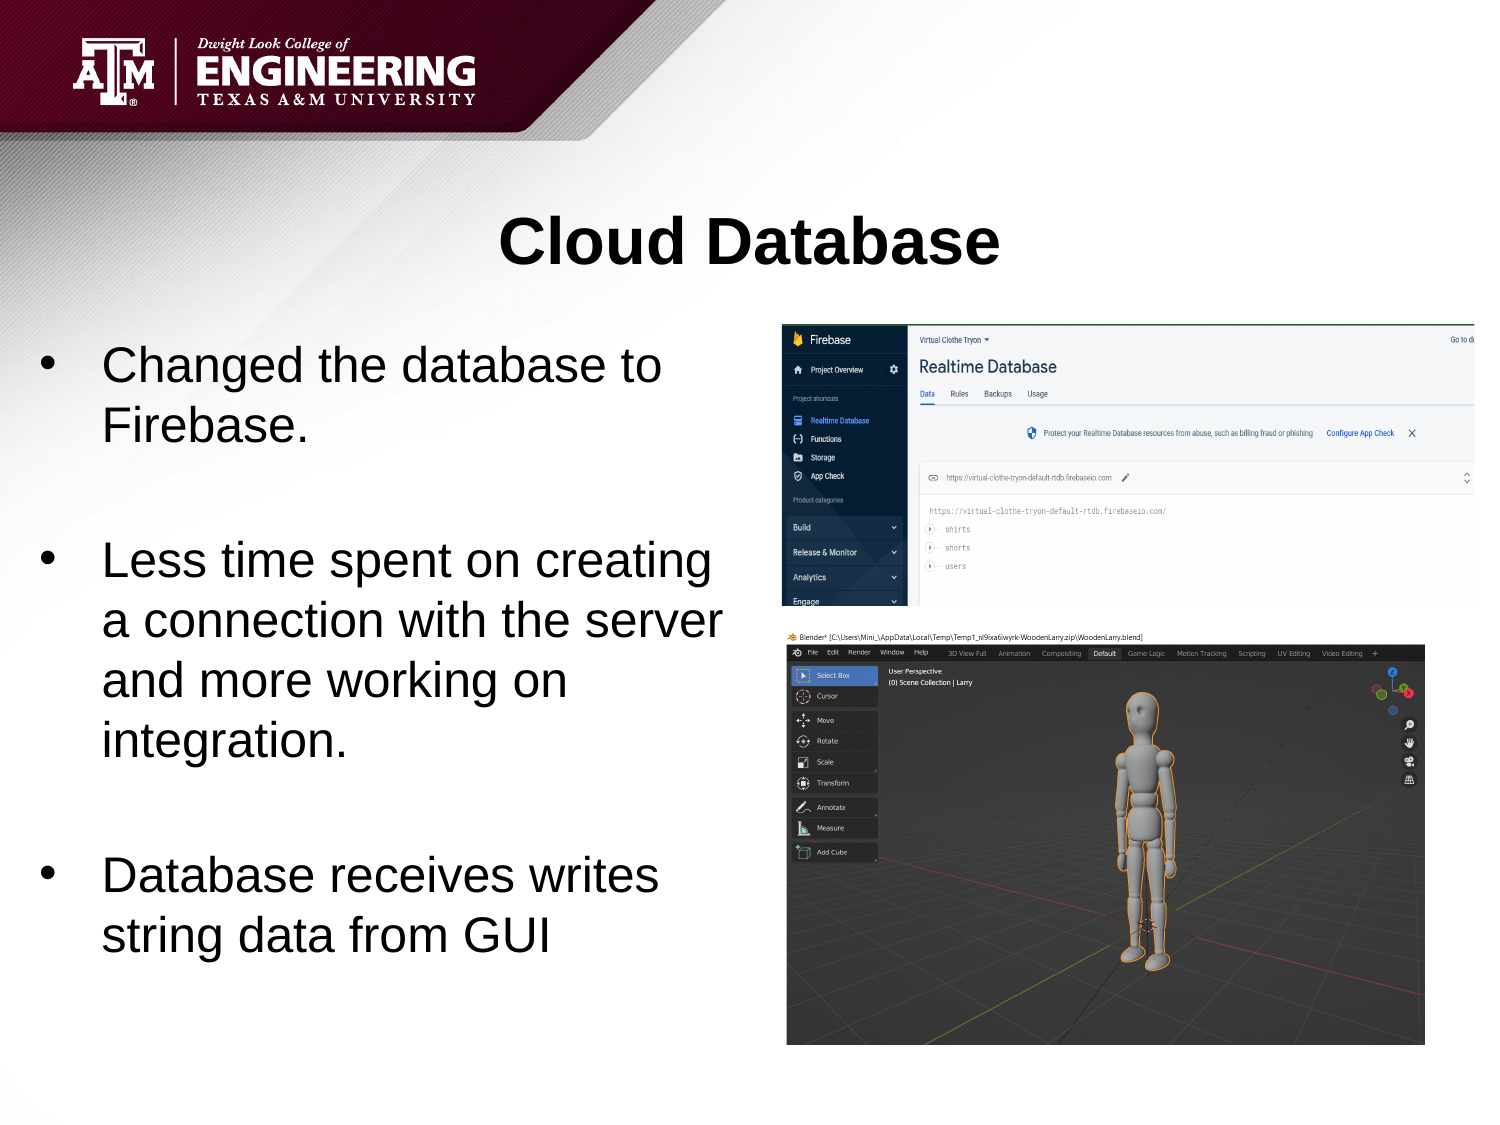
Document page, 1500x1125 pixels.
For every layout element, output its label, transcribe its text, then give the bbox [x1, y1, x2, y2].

list Changed the database to Firebase. Less time spent on creating a connection with the server and more working on integration. Database receives writes string data from GUI [11, 324, 762, 1044]
title Cloud Database [75, 172, 1425, 304]
picture [0, 0, 1500, 1125]
